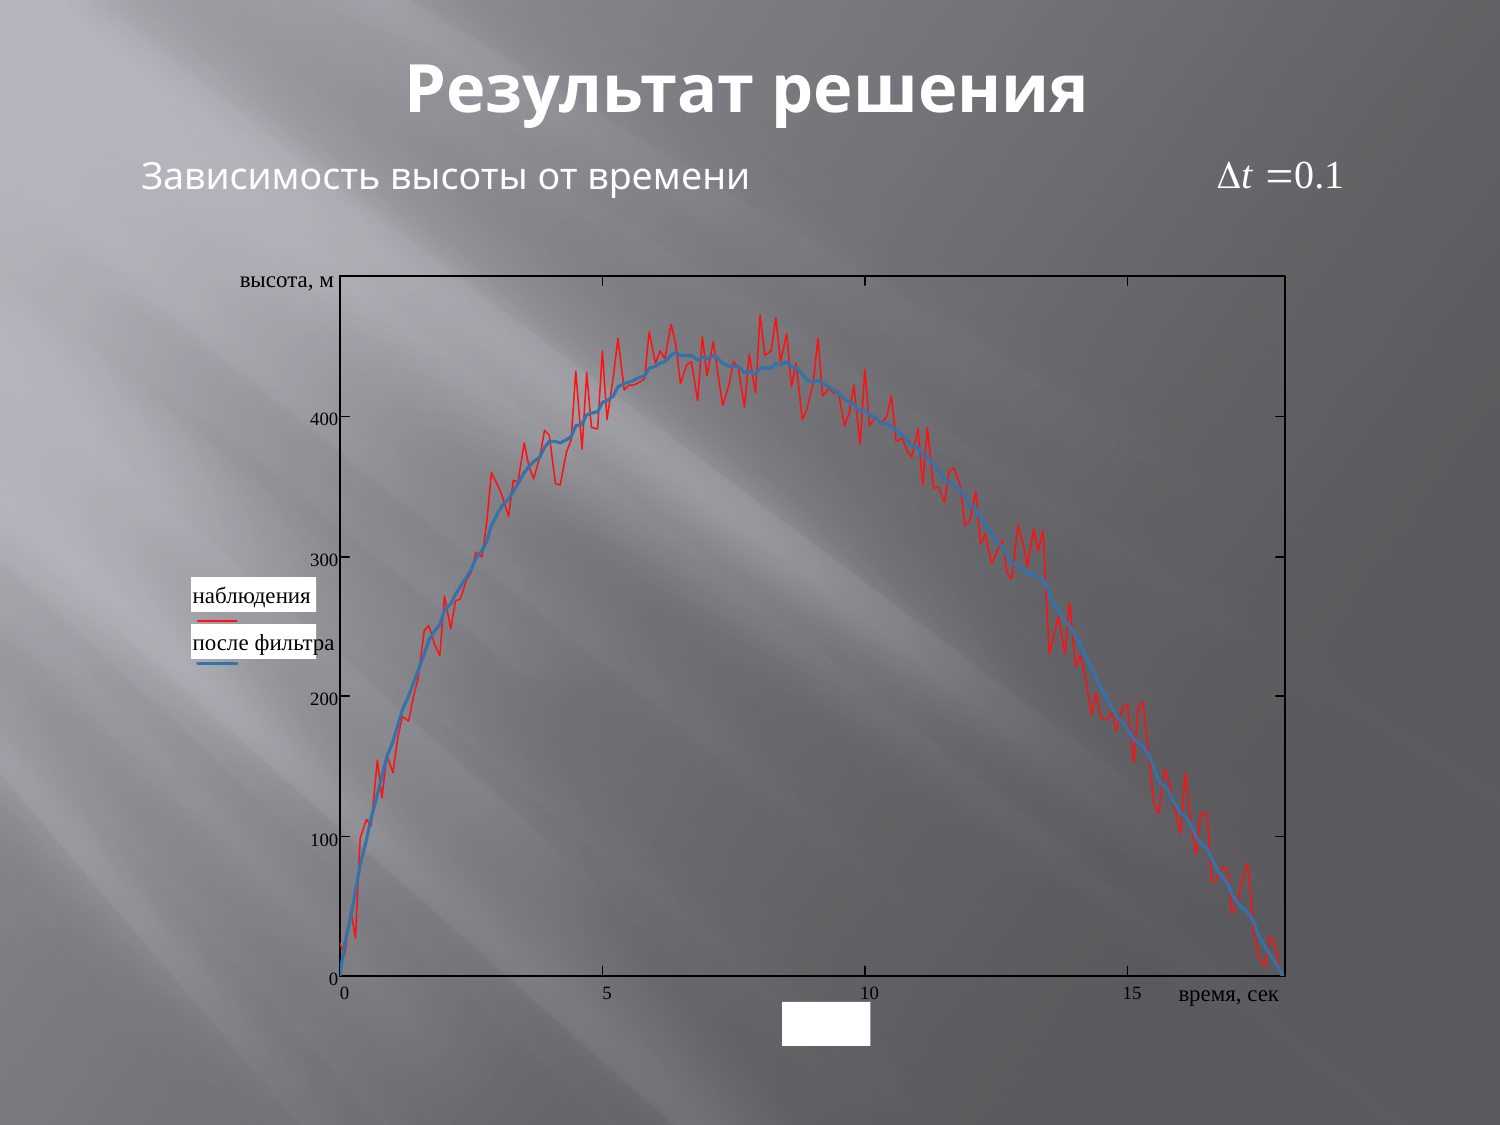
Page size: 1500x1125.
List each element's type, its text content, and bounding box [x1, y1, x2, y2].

text_box Зависимость высоты от времени [126, 144, 766, 205]
picture [183, 245, 1317, 1048]
text_box Результат решения [389, 38, 1105, 134]
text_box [1210, 151, 1348, 199]
text_box наблюдения [177, 573, 183, 616]
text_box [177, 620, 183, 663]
